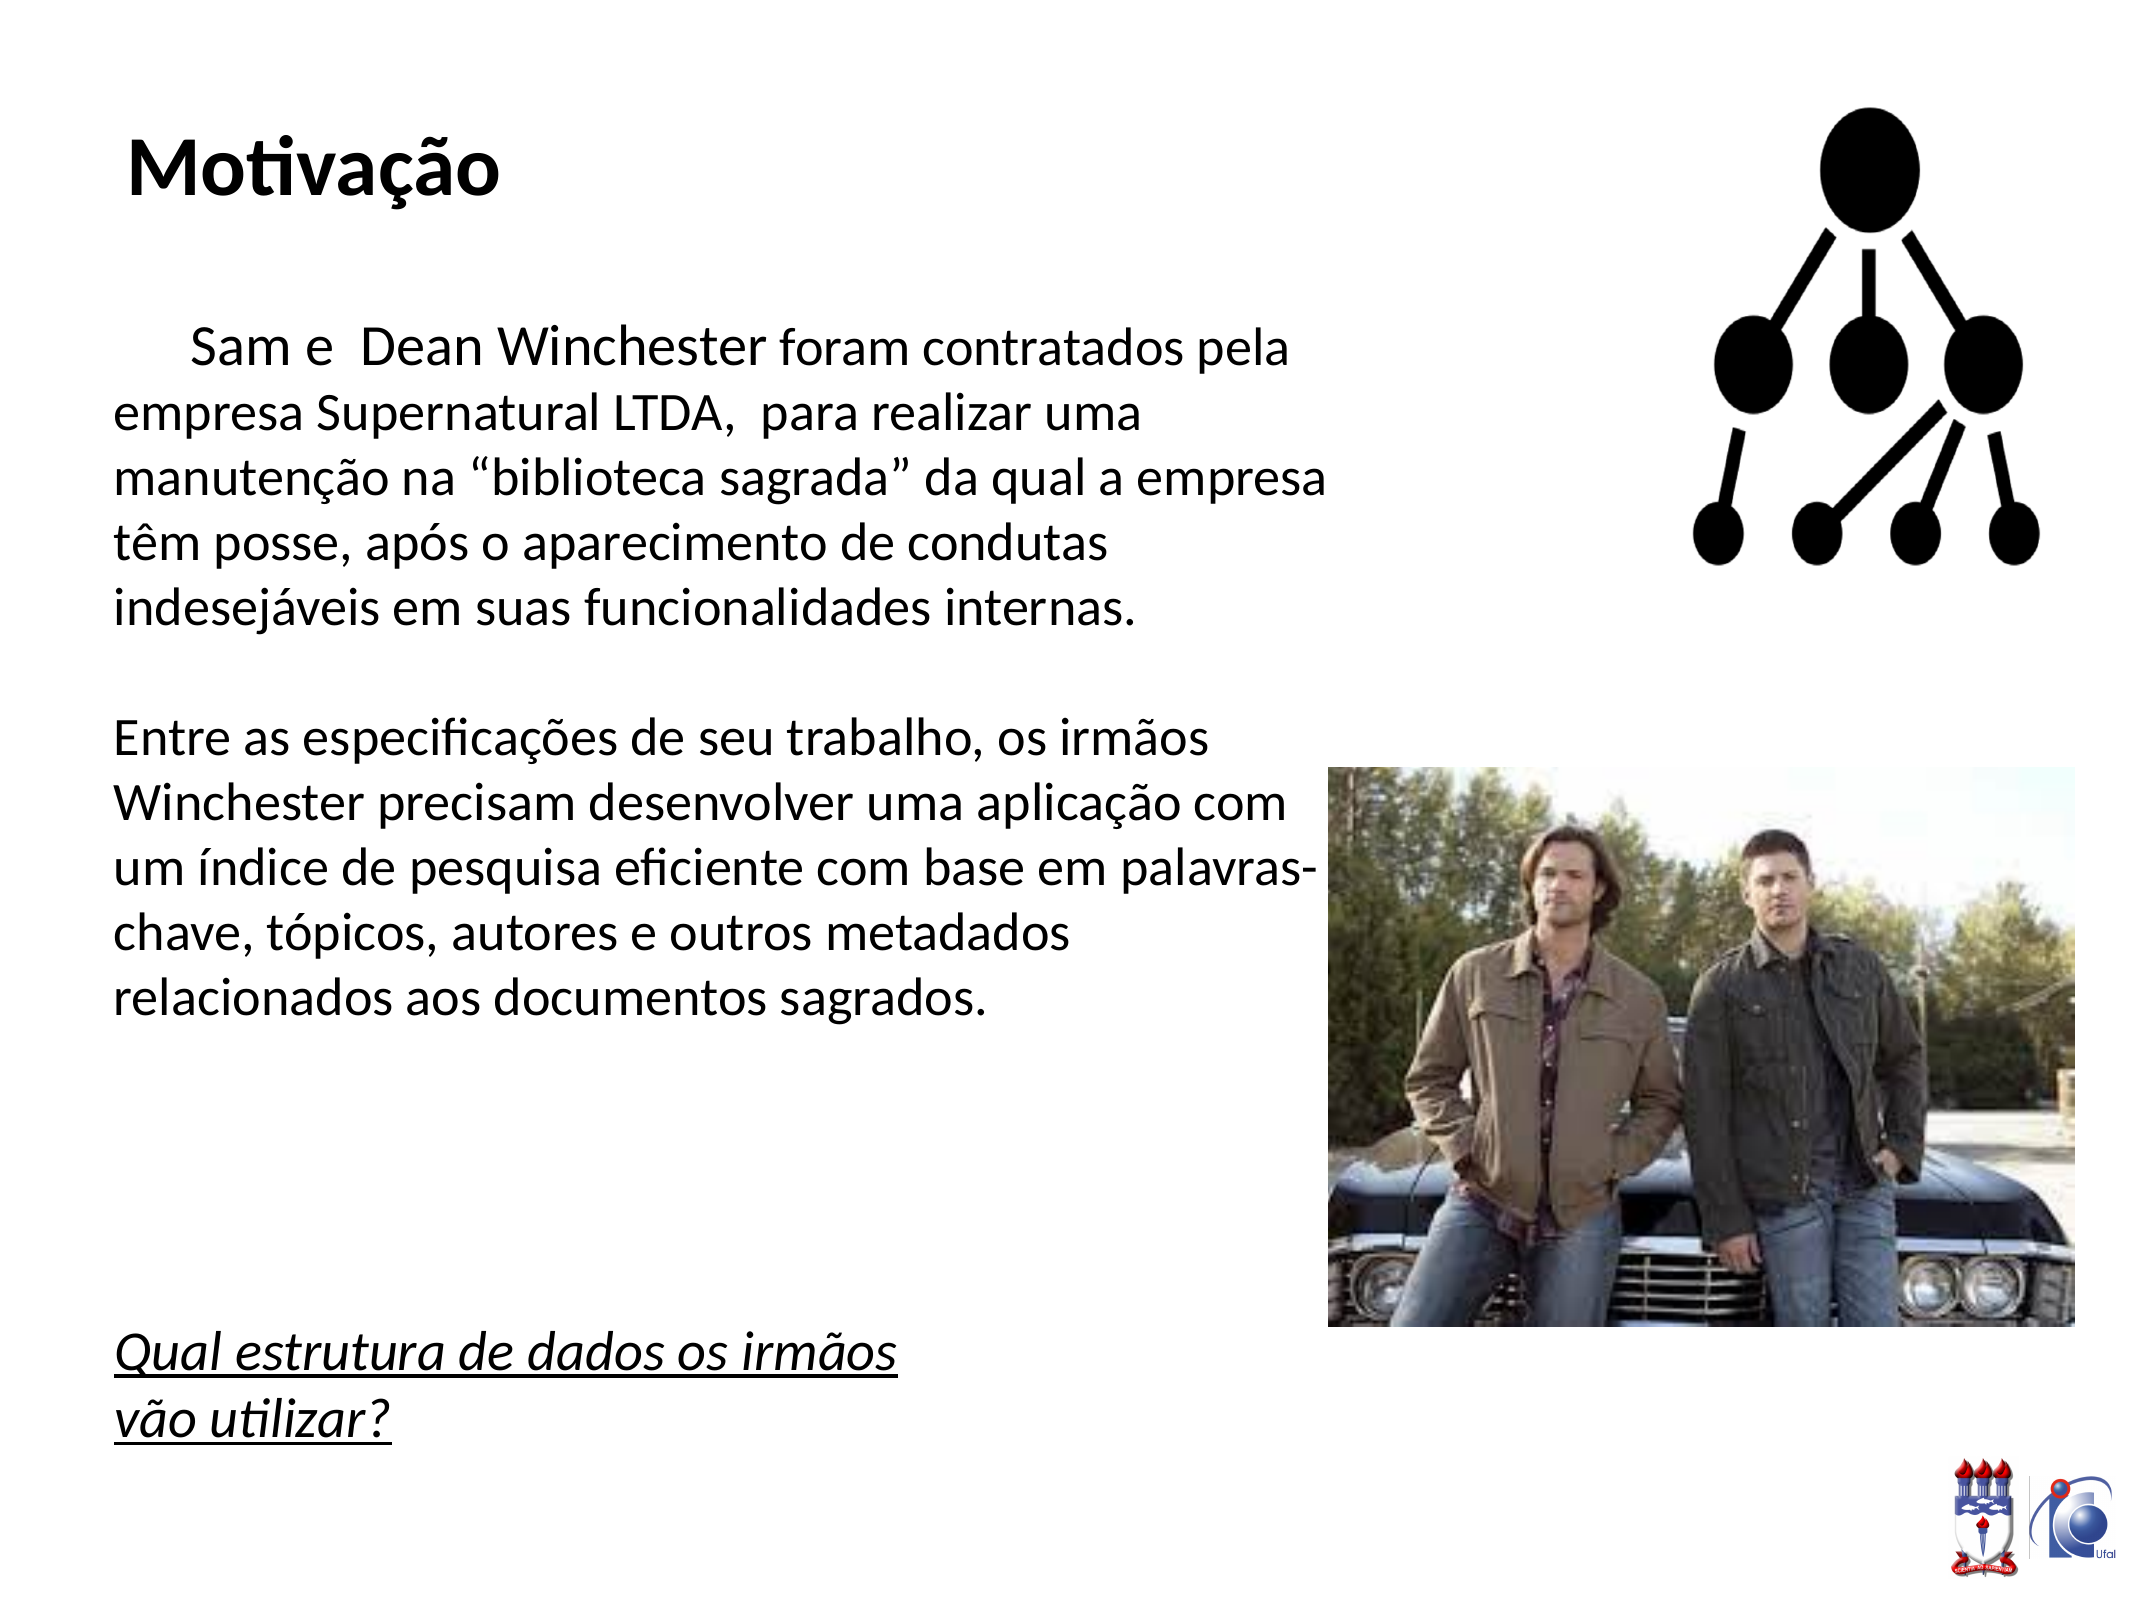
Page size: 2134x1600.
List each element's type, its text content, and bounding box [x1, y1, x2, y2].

title Motivação [117, 72, 1618, 250]
text_box Qual estrutura de dados os irmãos vão utilizar? [99, 1299, 916, 1465]
list Sam e Dean Winchester foram contratados pela empresa Supernatural LTDA, para realizar uma manutenção na “biblioteca sagrada” da qual a empresa têm posse, após o aparecimento de condutas indesejáveis em suas funcionalidades internas. Entre as especificações de seu trabalho, os irmãos Winchester precisam desenvolver uma aplicação com um índice de pesquisa eficiente com base em palavras-chave, tópicos, autores e outros metadados relacionados aos documentos sagrados. [105, 298, 1351, 979]
picture [1623, 29, 2063, 620]
picture [2028, 1476, 2116, 1559]
picture [1948, 1456, 2019, 1579]
picture [1328, 767, 2075, 1327]
